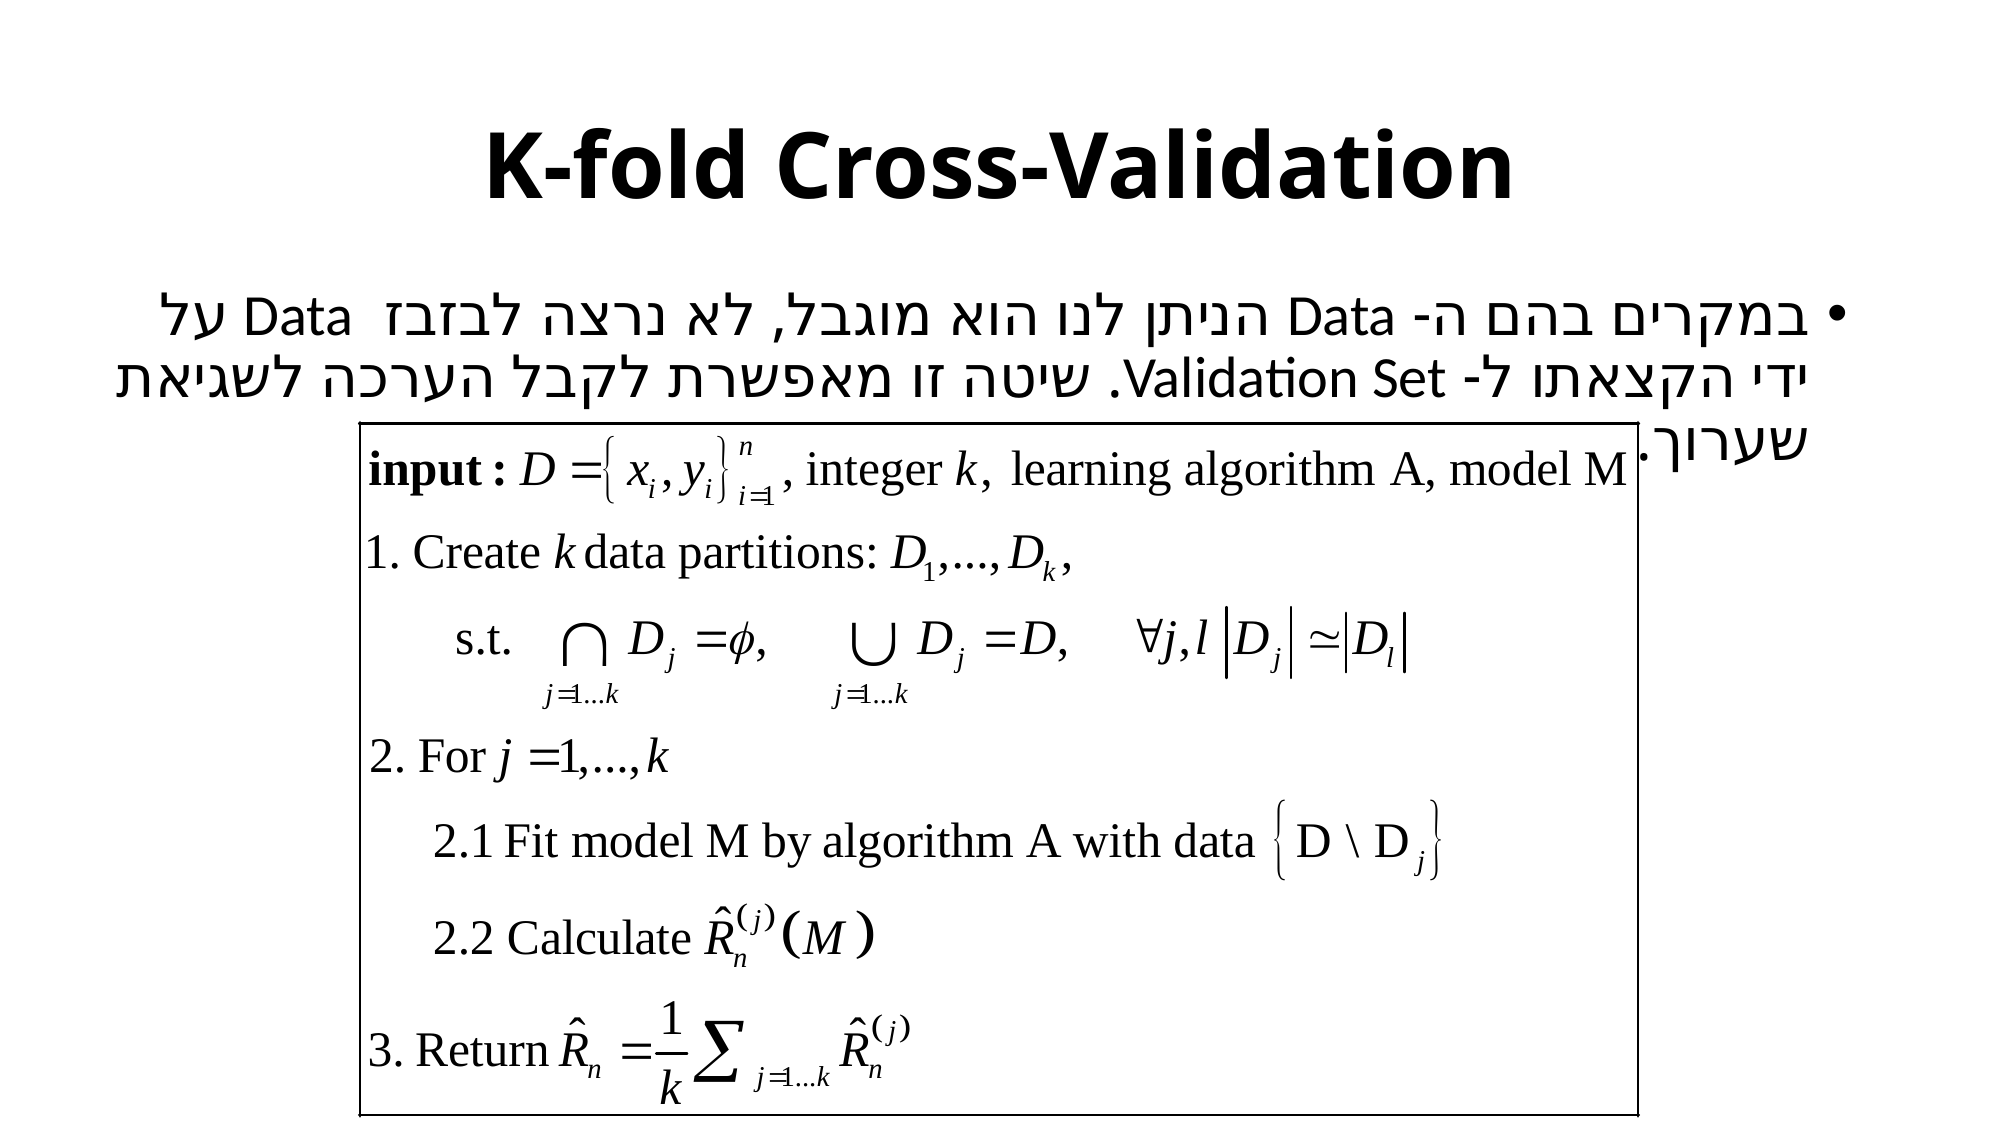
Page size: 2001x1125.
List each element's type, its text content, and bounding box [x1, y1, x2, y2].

title K-fold Cross-Validation [137, 59, 1863, 277]
list במקרים בהם ה- Data הניתן לנו הוא מוגבל, לא נרצה לבזבז Data על ידי הקצאתו ל- Validation Set. שיטה זו מאפשרת לקבל הערכה לשגיאת שערוך. [79, 277, 1863, 1035]
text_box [351, 413, 1648, 1125]
text_box [1648, 446, 2000, 454]
